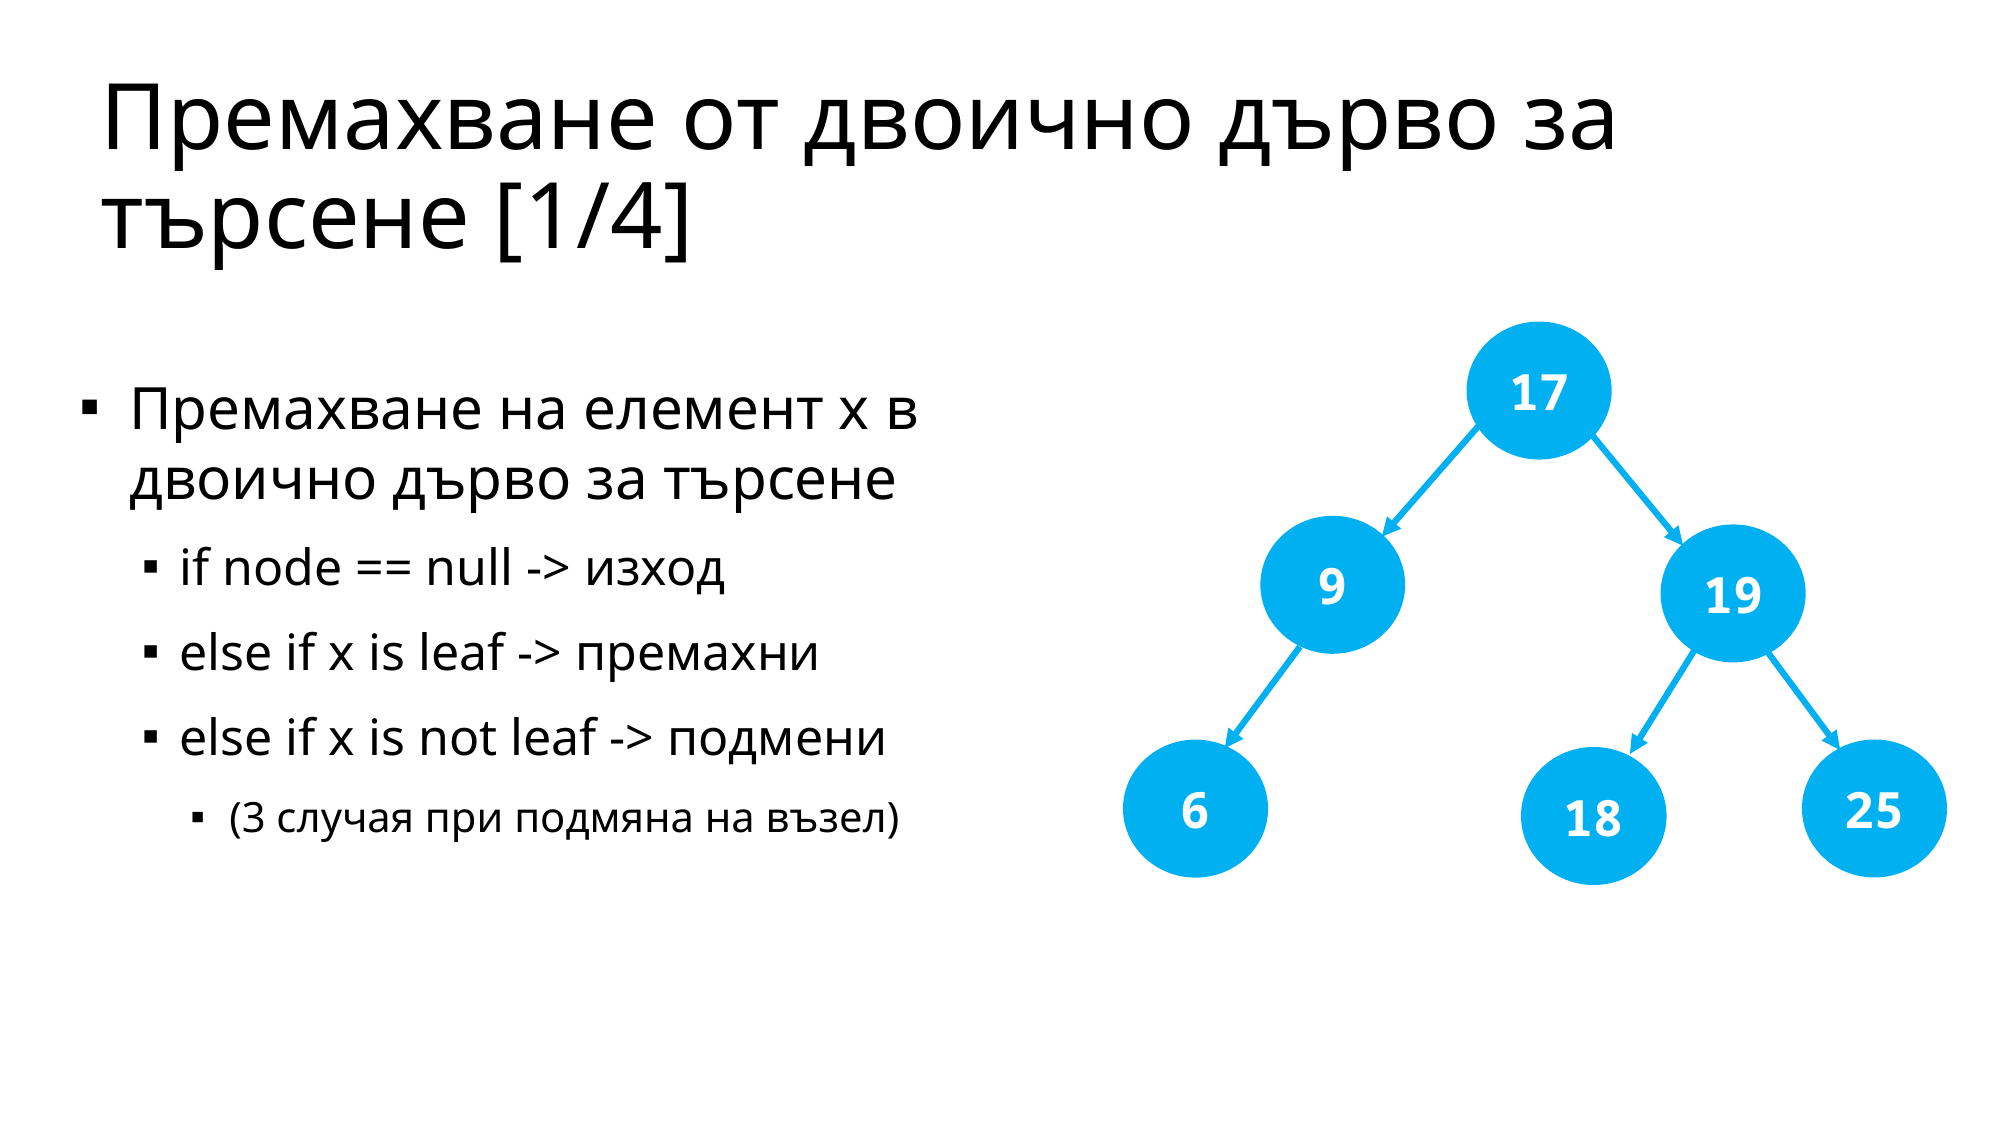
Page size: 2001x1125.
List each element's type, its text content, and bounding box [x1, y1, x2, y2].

list Премахване на елемент x в двоично дърво за търсене if node == null -> изход else if x is leaf -> премахни else if x is not leaf -> подмени (3 случая при подмяна на възел) [61, 364, 1020, 995]
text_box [1126, 324, 1944, 882]
title Премахване от двоично дърво за търсене [1/4] [82, 78, 1655, 261]
